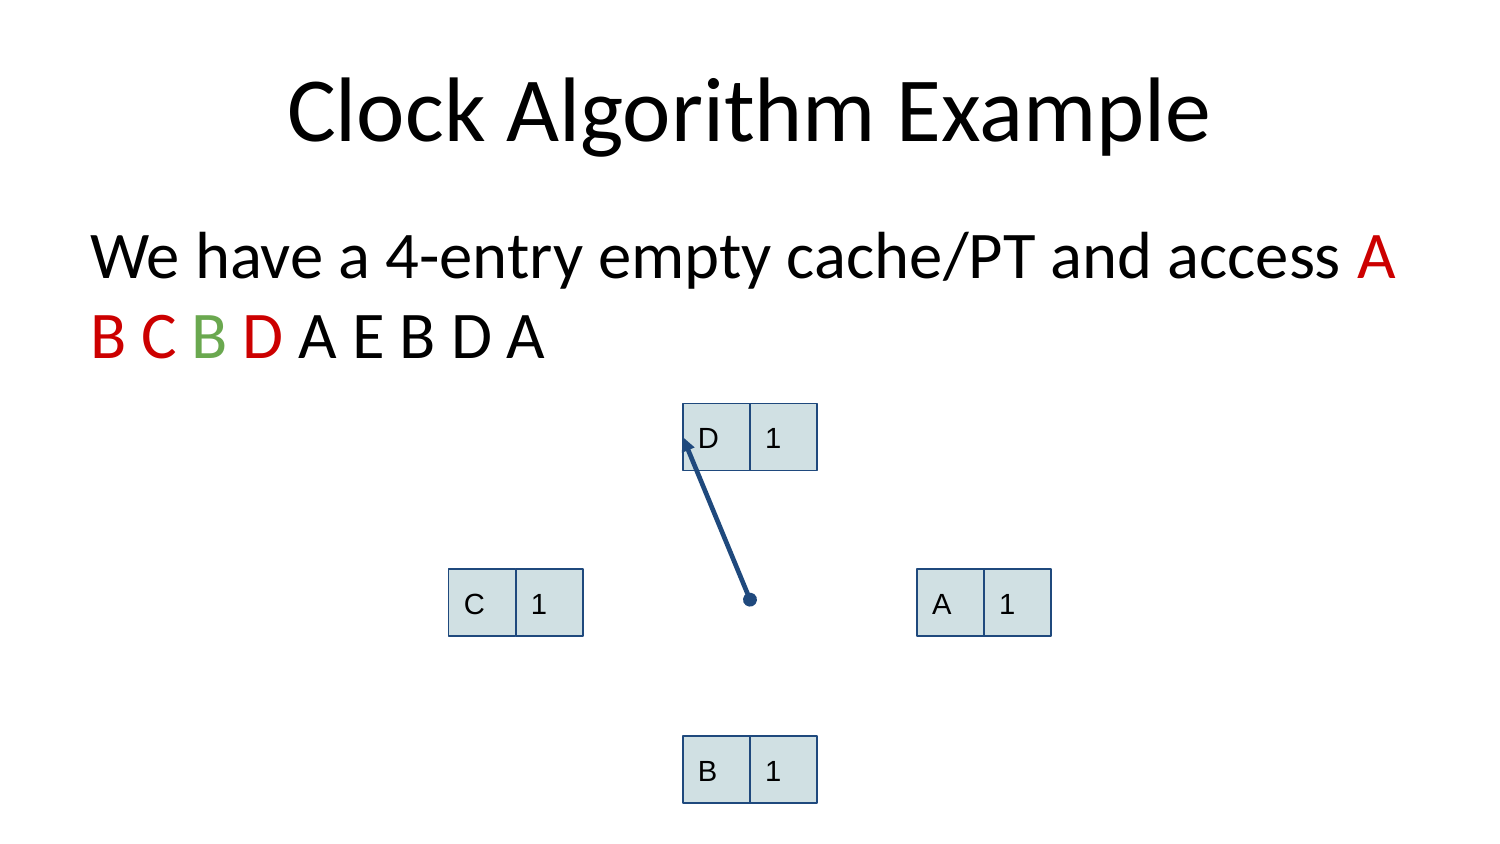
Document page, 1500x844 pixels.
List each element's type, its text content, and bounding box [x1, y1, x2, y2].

list We have a 4-entry empty cache/PT and access A B C B D A E B D A [75, 196, 1425, 387]
text_box 1 [984, 568, 1052, 636]
text_box C [448, 568, 515, 636]
text_box 1 [749, 735, 817, 803]
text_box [682, 436, 751, 600]
text_box 1 [749, 403, 817, 471]
title Clock Algorithm Example [75, 33, 1425, 175]
text_box D [682, 403, 749, 436]
text_box A [917, 568, 984, 636]
text_box 1 [515, 568, 583, 636]
text_box B [682, 735, 749, 803]
